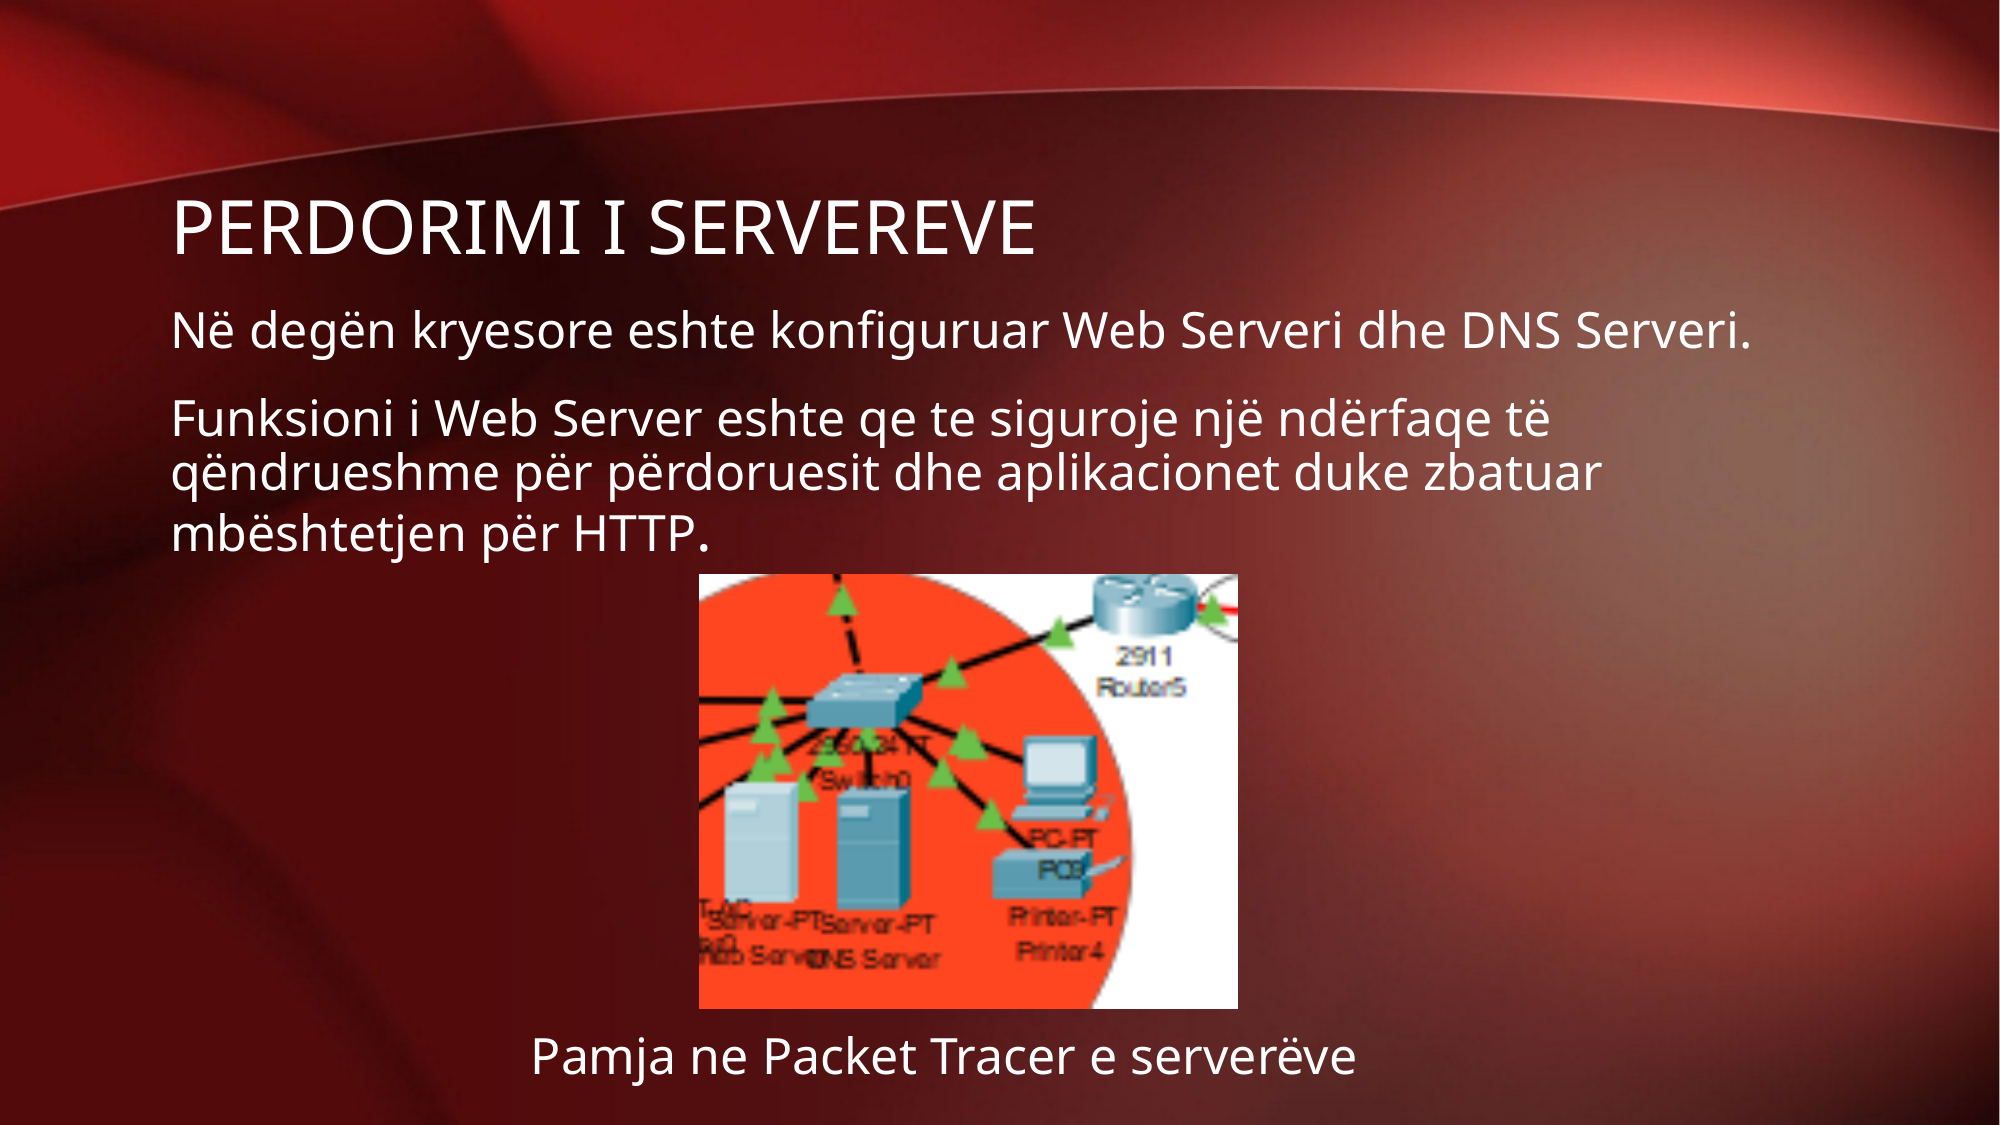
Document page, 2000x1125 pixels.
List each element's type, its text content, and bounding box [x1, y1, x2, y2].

list Në degën kryesore eshte konfiguruar Web Serveri dhe DNS Serveri. Funksioni i Web Server eshte qe te siguroje një ndërfaqe të qëndrueshme për përdoruesit dhe aplikacionet duke zbatuar mbështetjen për HTTP. [149, 295, 1850, 1030]
picture [0, 0, 2000, 1125]
text_box Pamja ne Packet Tracer e serverëve [516, 1017, 1373, 1092]
title Perdorimi i servereve [149, 79, 1850, 280]
